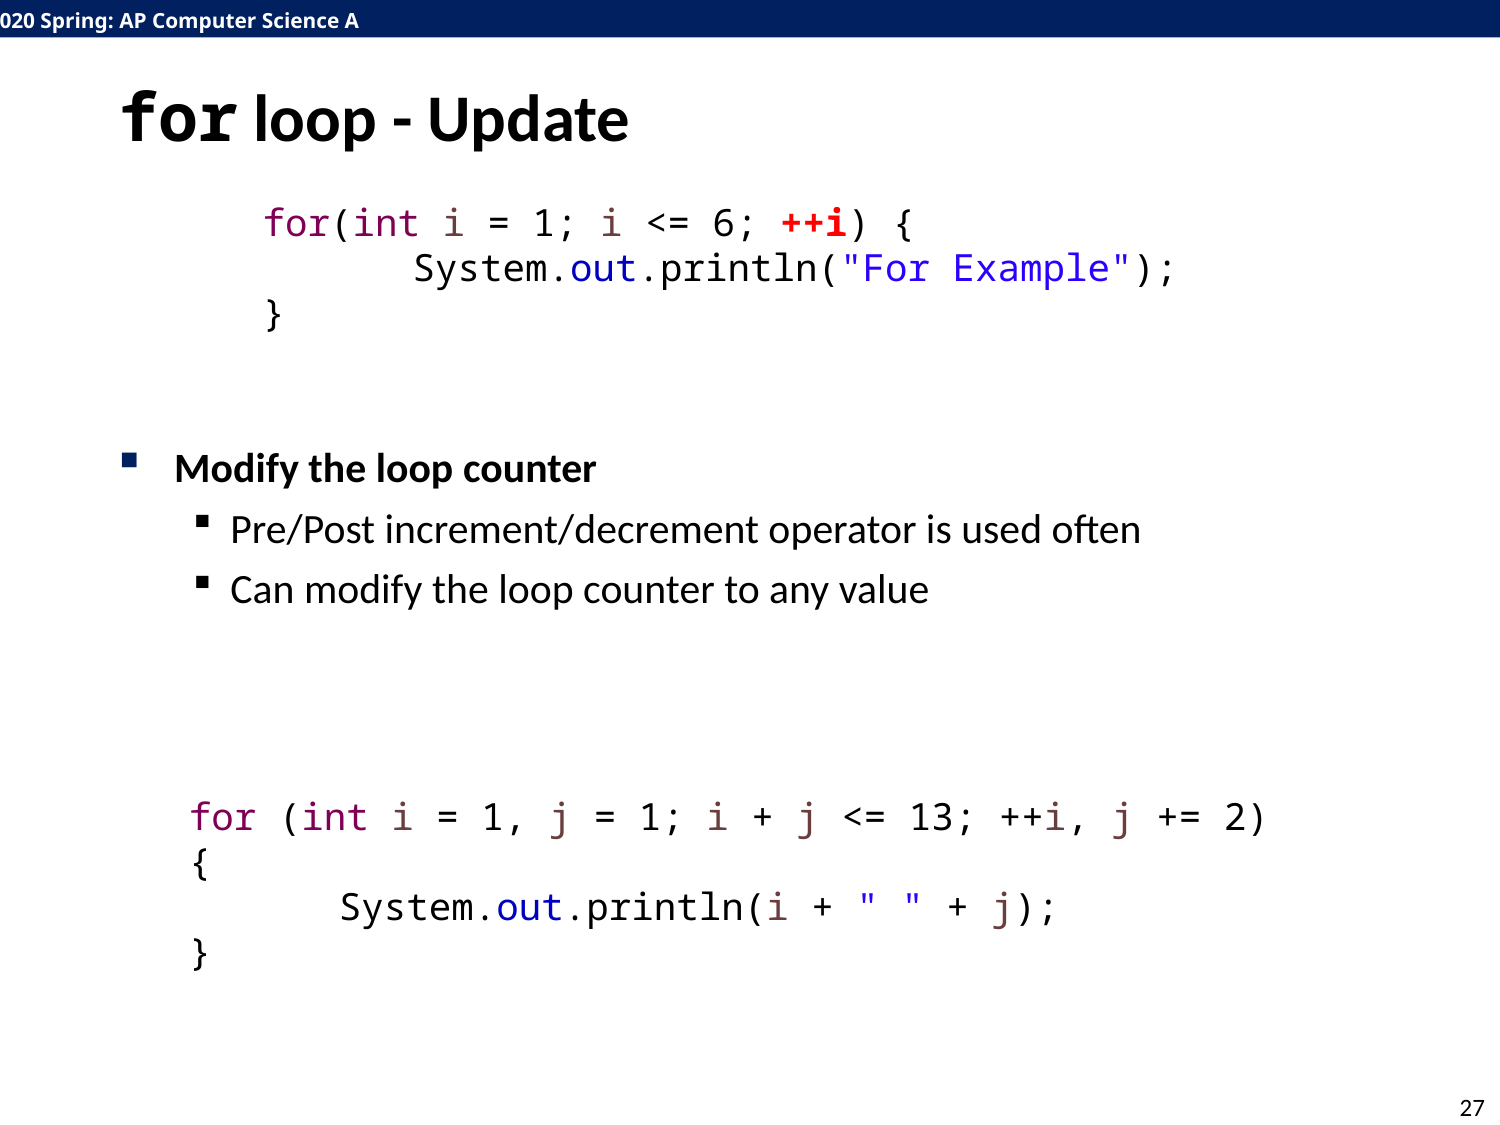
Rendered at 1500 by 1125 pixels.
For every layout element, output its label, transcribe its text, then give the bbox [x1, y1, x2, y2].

text_box for (int i = 1, j = 1; i + j <= 13; ++i, j += 2) { System.out.println(i + " " + j); } [174, 785, 1326, 980]
text_box for(int i = 1; i <= 6; ++i) { System.out.println("For Example"); } [247, 191, 1253, 341]
slide_number 27 [1405, 1087, 1500, 1125]
list Modify the loop counter Pre/Post increment/decrement operator is used often Can modify the loop counter to any value [103, 191, 1397, 1066]
title for loop - Update [103, 59, 1397, 170]
